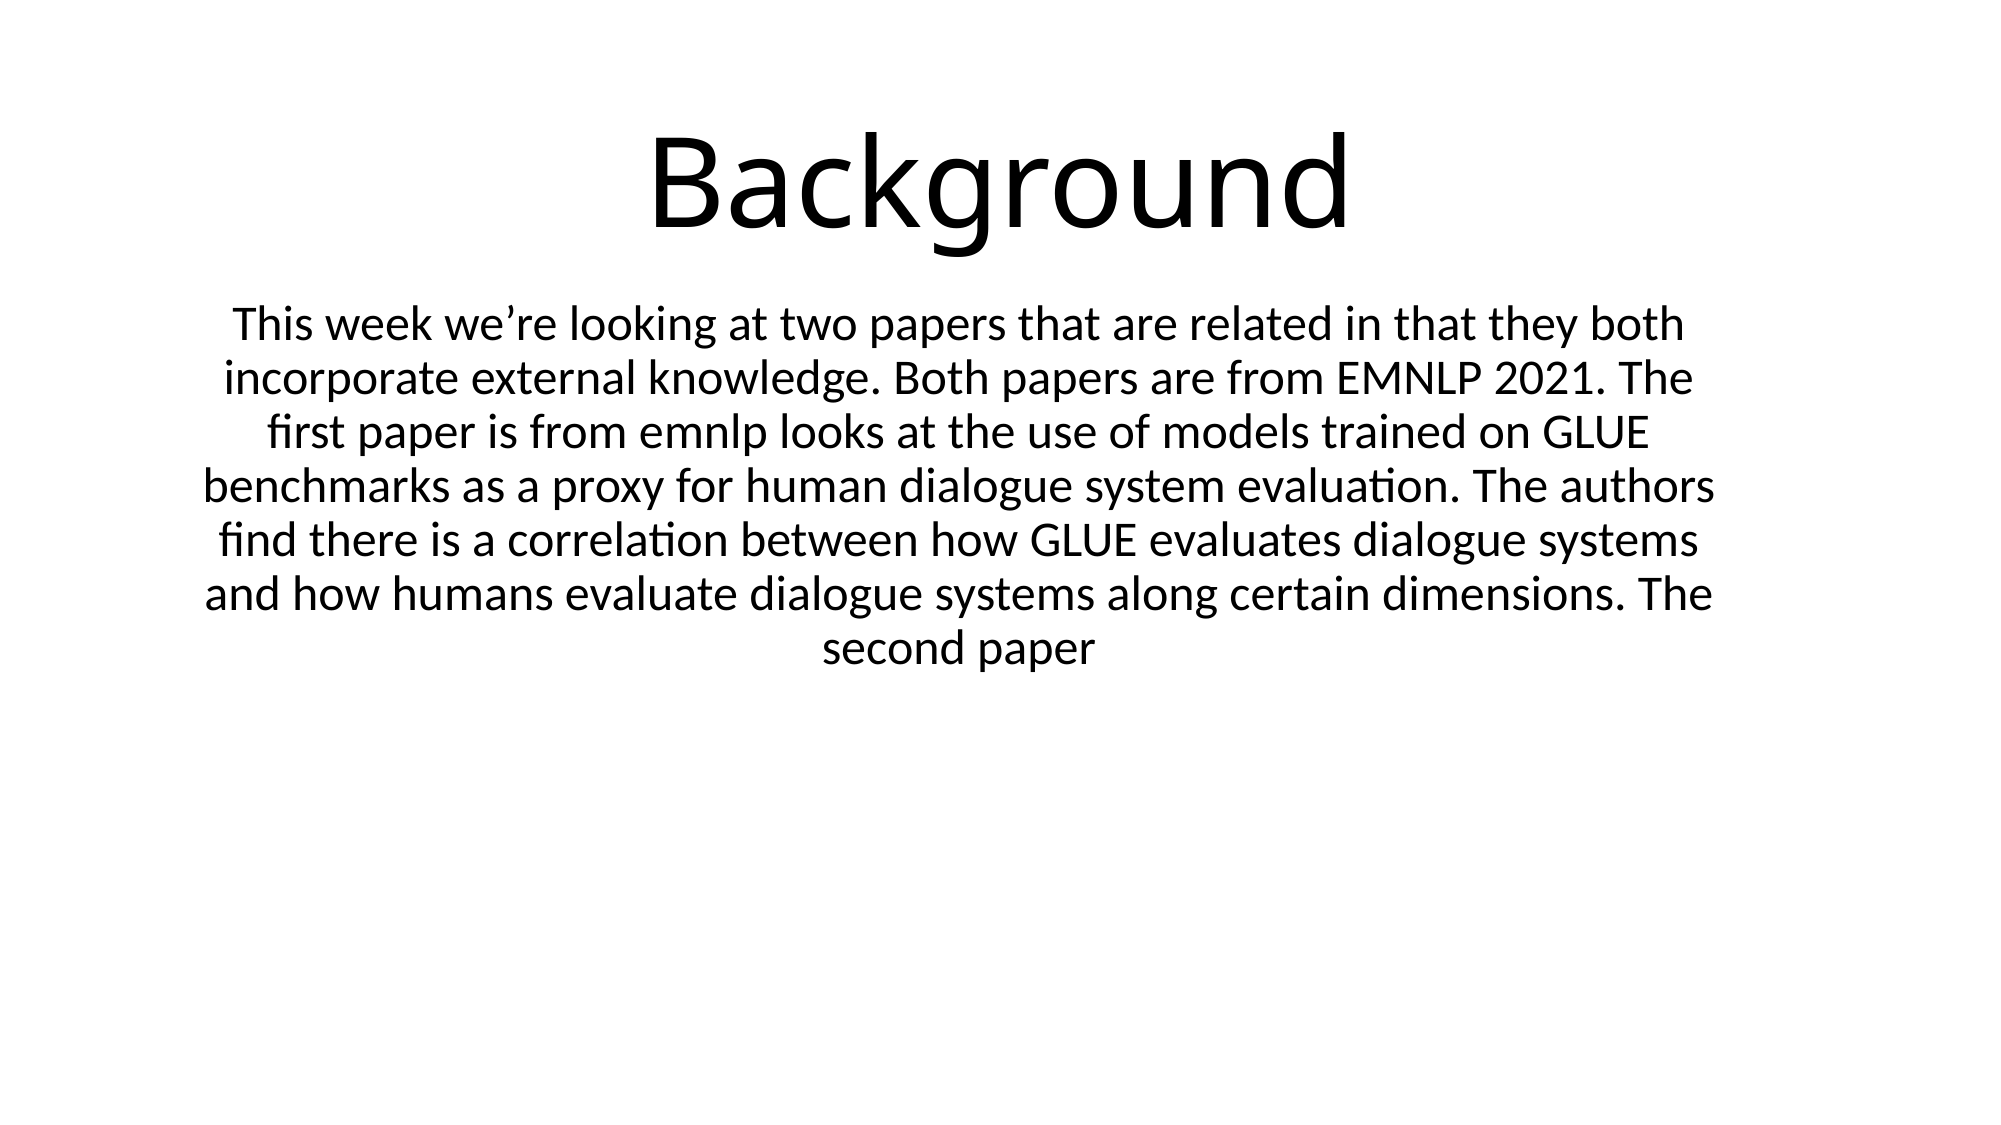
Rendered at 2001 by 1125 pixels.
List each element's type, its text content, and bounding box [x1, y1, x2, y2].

title Background [249, 48, 1750, 263]
subtitle This week we’re looking at two papers that are related in that they both incorporate external knowledge. Both papers are from EMNLP 2021. The first paper is from emnlp looks at the use of models trained on GLUE benchmarks as a proxy for human dialogue system evaluation. The authors find there is a correlation between how GLUE evaluates dialogue systems and how humans evaluate dialogue systems along certain dimensions. The second paper [168, 290, 1750, 972]
